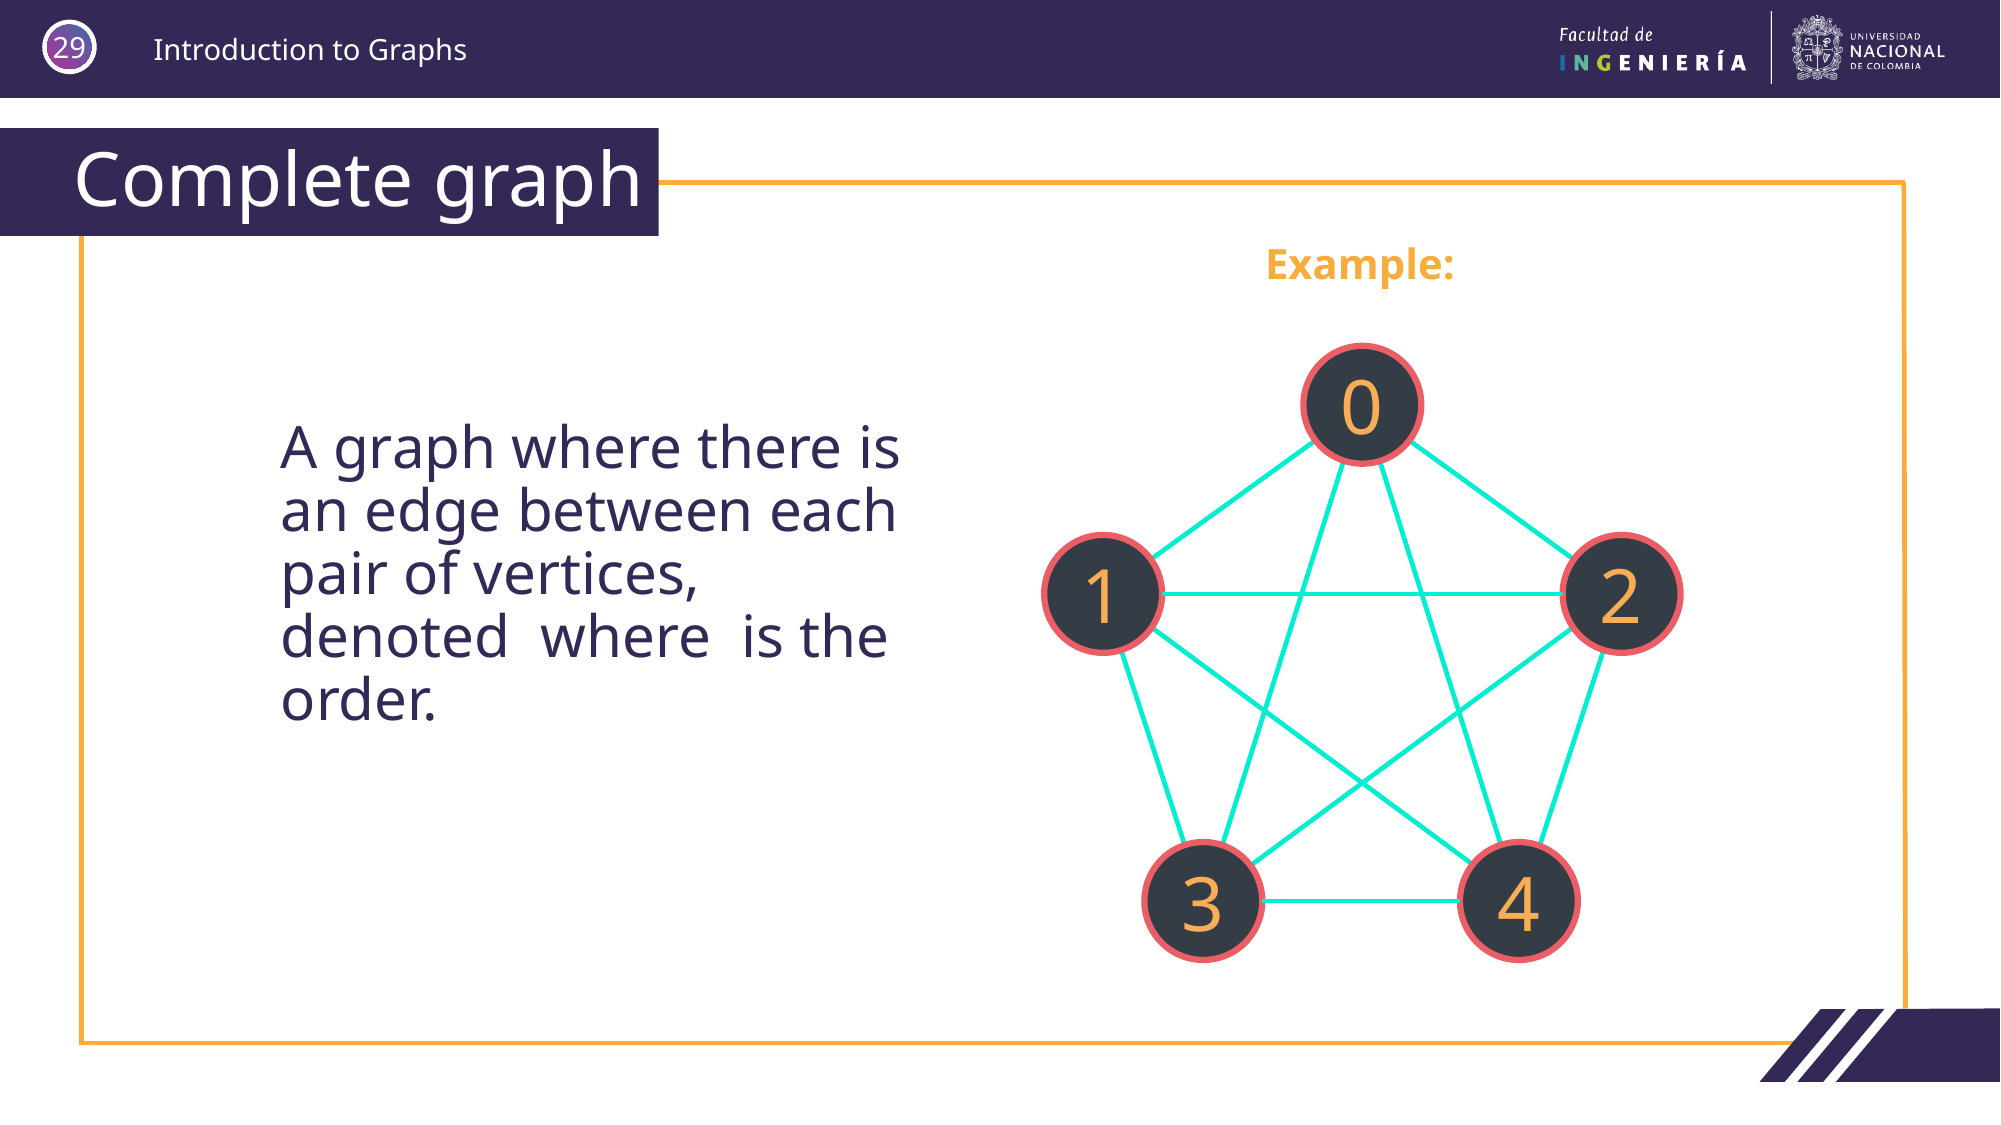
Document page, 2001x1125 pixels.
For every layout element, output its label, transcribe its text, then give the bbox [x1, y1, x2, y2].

picture [1559, 11, 1957, 84]
title Complete graph [0, 128, 659, 236]
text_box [1044, 345, 1681, 960]
slide_number 29 [42, 29, 97, 65]
